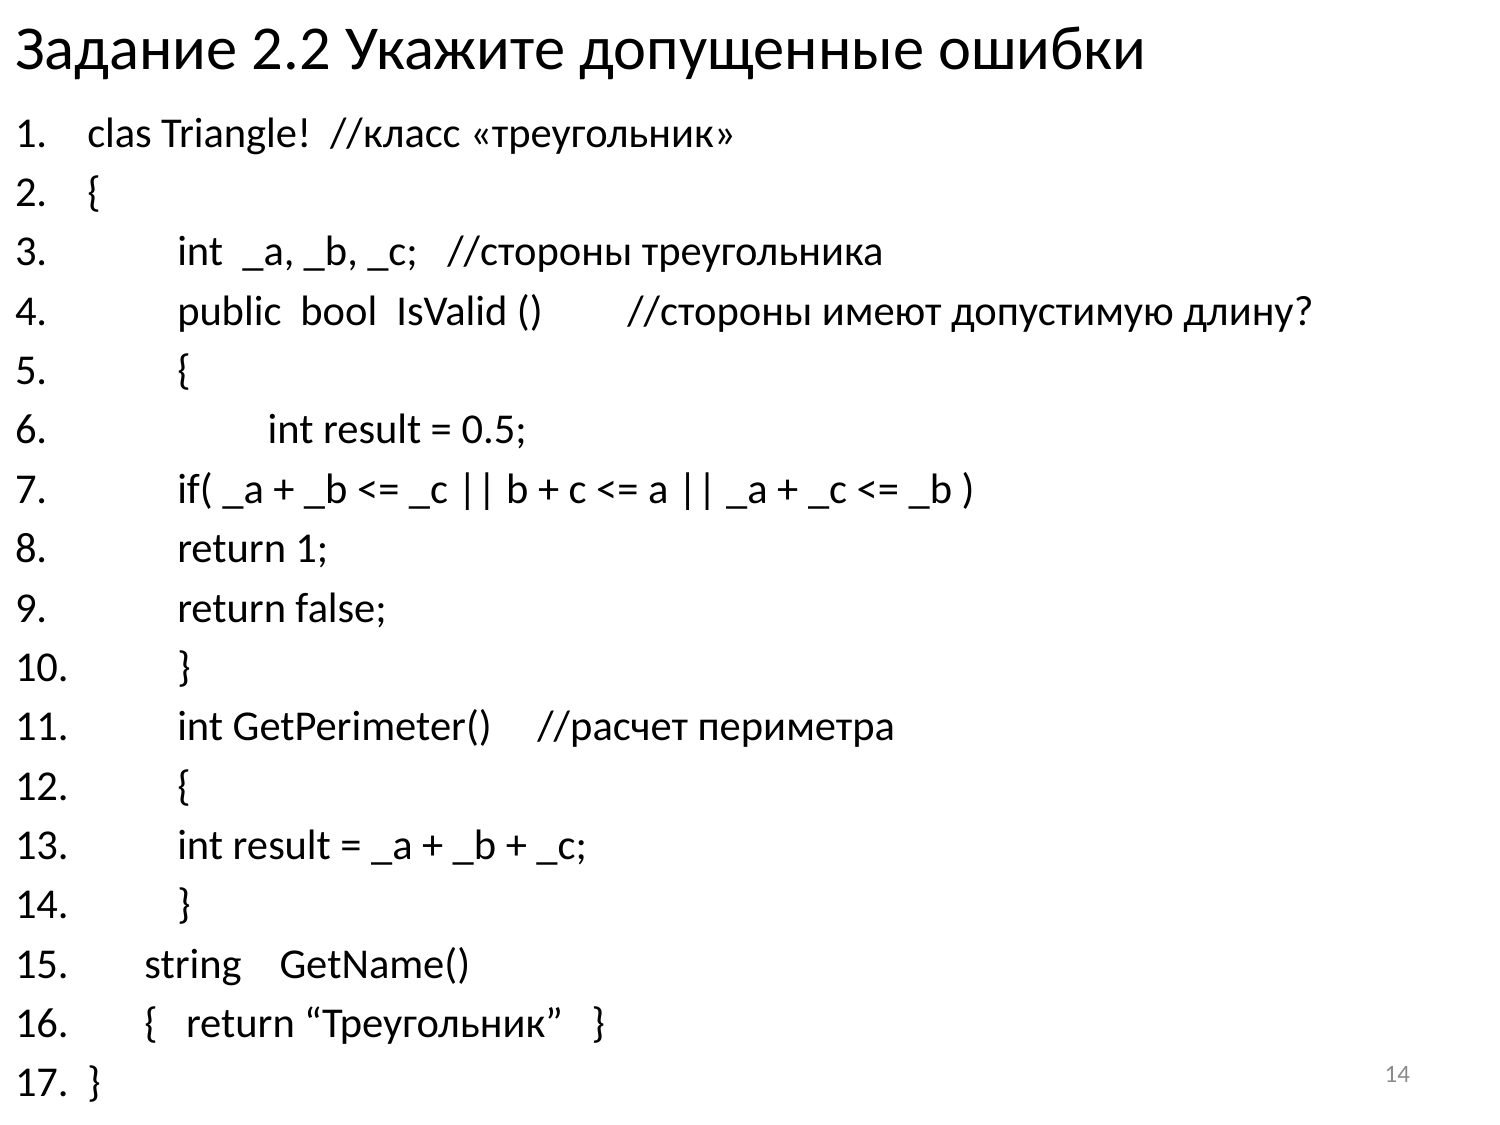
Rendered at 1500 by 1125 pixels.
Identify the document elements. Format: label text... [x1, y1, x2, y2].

list clas Triangle! //класс «треугольник» { int _a, _b, _c; //стороны треугольника public bool IsValid () //стороны имеют допустимую длину? { int result = 0.5; if( _a + _b <= _c || b + c <= a || _a + _c <= _b ) return 1; return false; } int GetPerimeter() //расчет периметра { int result = _a + _b + _c; } string GetName() { return “Треугольник” } } [0, 97, 1500, 1125]
title Задание 2.2 Укажите допущенные ошибки [0, 0, 1500, 90]
slide_number 14 [1074, 1042, 1425, 1103]
